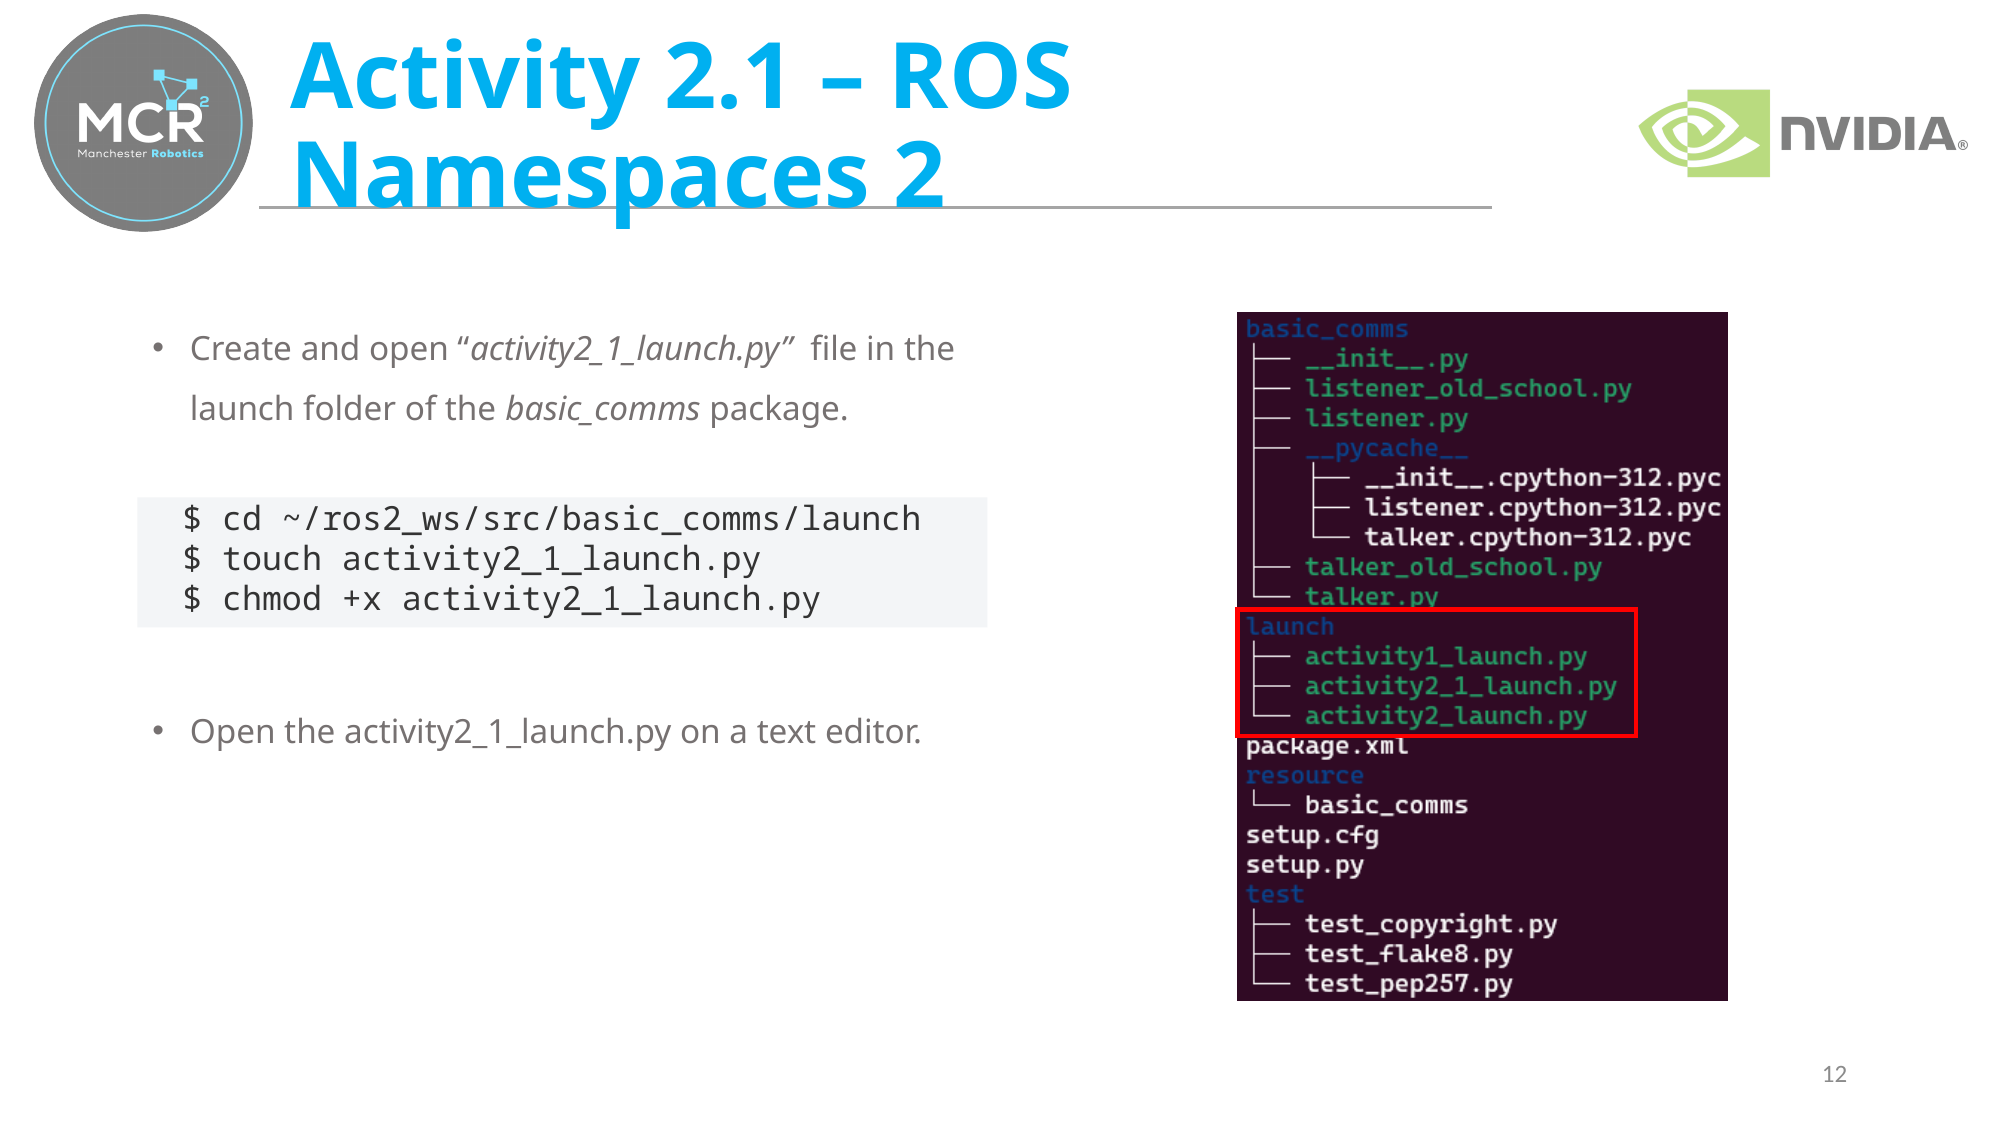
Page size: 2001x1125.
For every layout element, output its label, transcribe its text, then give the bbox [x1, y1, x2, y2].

list Create and open “activity2_1_launch.py” file in the launch folder of the basic_comms package. Open the activity2_1_launch.py on a text editor. [137, 299, 988, 497]
picture [1237, 312, 1728, 1001]
title Activity 2.1 – ROS Namespaces 2 [275, 19, 1615, 238]
text_box $ cd ~/ros2_ws/src/basic_comms/launch $ touch activity2_1_launch.py $ chmod +x activity2_1_launch.py [137, 497, 988, 628]
list Create and open “activity2_1_launch.py” file in the launch folder of the basic_comms package. Open the activity2_1_launch.py on a text editor. [137, 628, 988, 1014]
slide_number 12 [1412, 1042, 1863, 1103]
